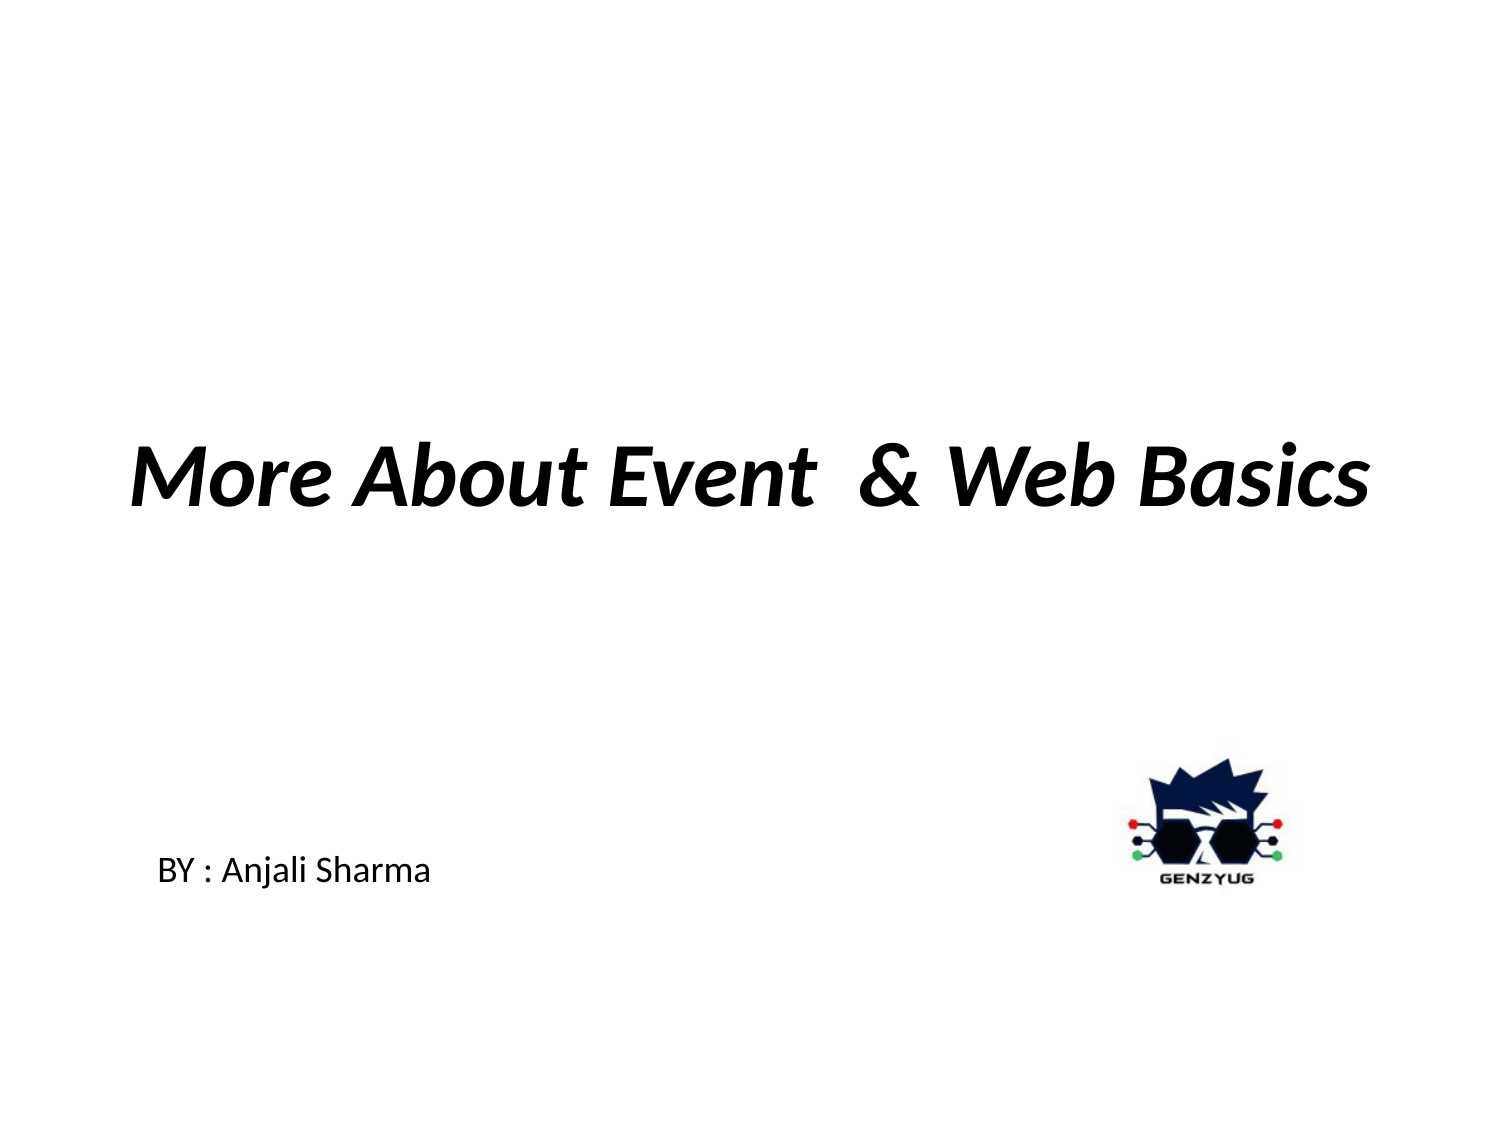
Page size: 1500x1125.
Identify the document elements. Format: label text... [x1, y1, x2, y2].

picture [1080, 703, 1331, 955]
subtitle BY : Anjali Sharma [0, 837, 820, 1125]
title More About Event & Web Basics [112, 349, 1388, 591]
